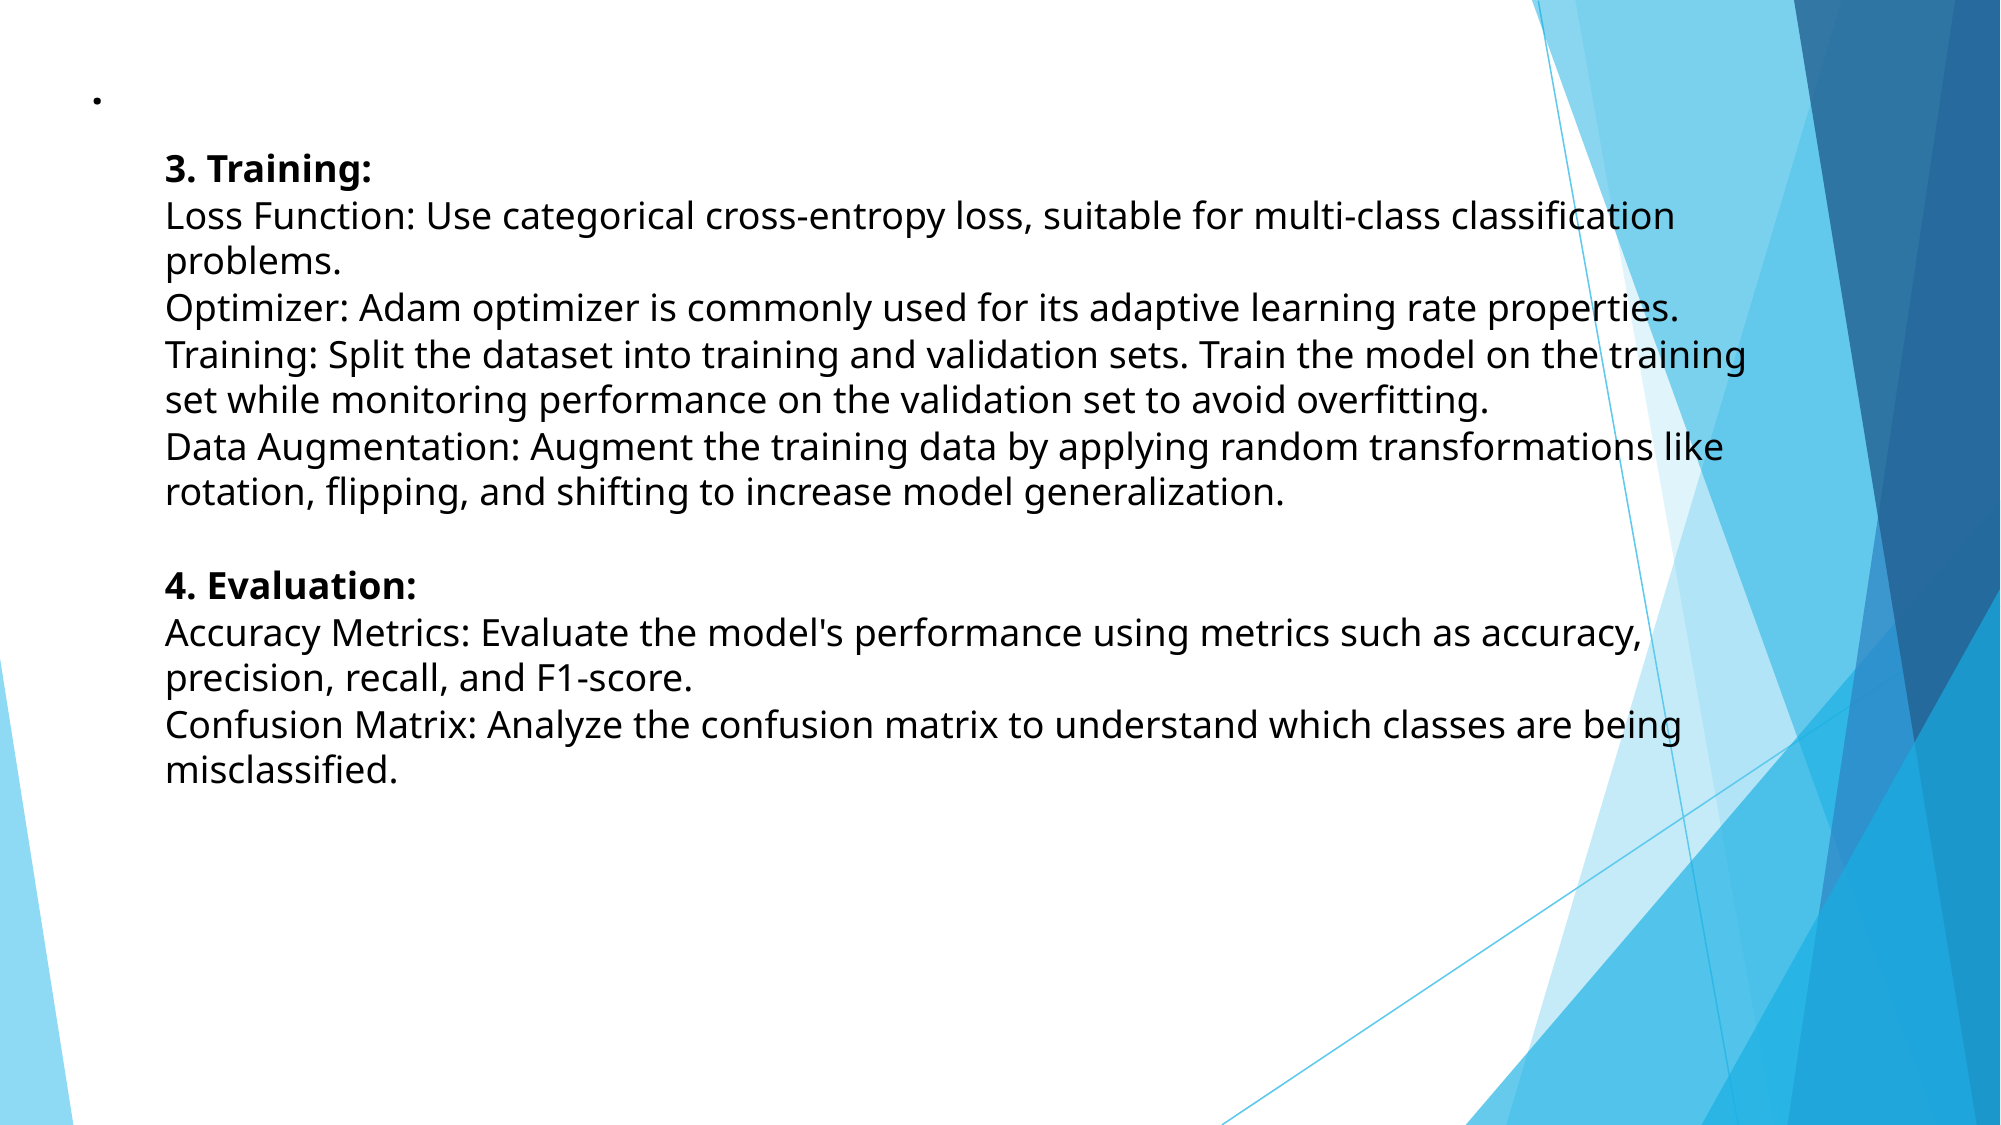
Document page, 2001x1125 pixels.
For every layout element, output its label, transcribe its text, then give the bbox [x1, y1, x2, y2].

title . [91, 63, 1925, 1090]
text_box 3. Training: Loss Function: Use categorical cross-entropy loss, suitable for multi-class classification problems. Optimizer: Adam optimizer is commonly used for its adaptive learning rate properties. Training: Split the dataset into training and validation sets. Train the model on the training set while monitoring performance on the validation set to avoid overfitting. Data Augmentation: Augment the training data by applying random transformations like rotation, flipping, and shifting to increase model generalization. 4. Evaluation: Accuracy Metrics: Evaluate the model's performance using metrics such as accuracy, precision, recall, and F1-score. Confusion Matrix: Analyze the confusion matrix to understand which classes are being misclassified. [149, 137, 1823, 1029]
